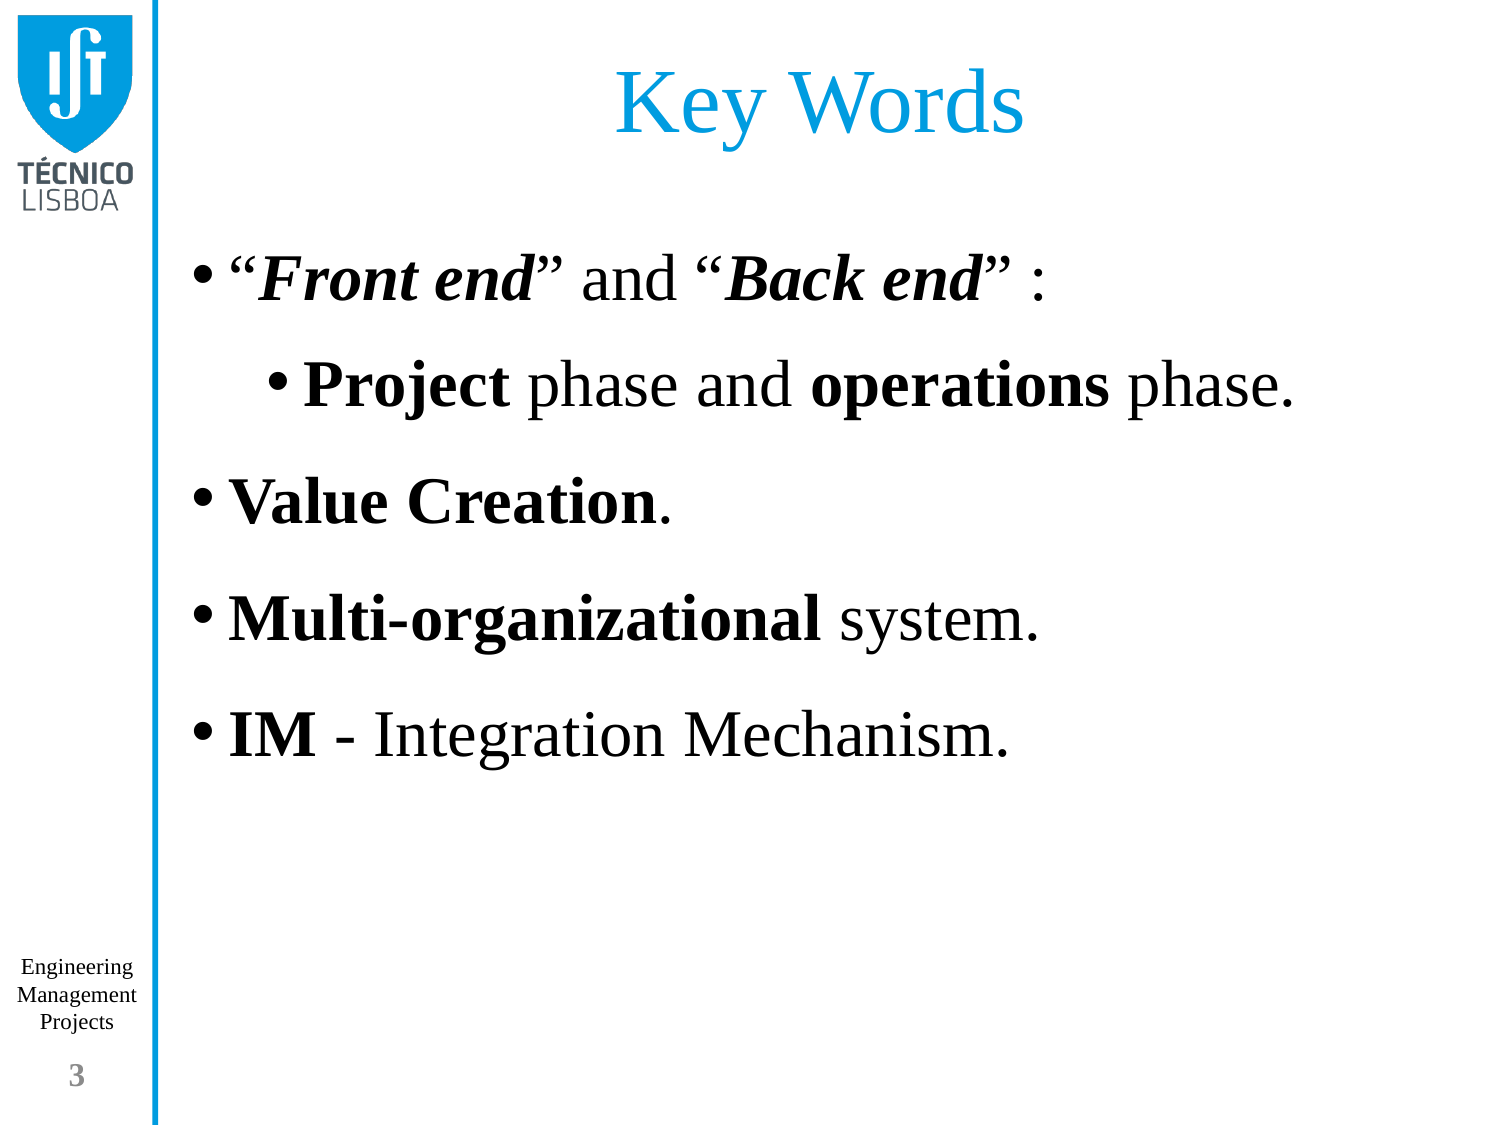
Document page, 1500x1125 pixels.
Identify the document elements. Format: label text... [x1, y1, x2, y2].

picture [15, 13, 134, 211]
title Key Words [244, 33, 1397, 173]
slide_number 3 [0, 1042, 156, 1103]
list “Front end” and “Back end” : Project phase and operations phase. Value Creation. Multi-organizational system. IM - Integration Mechanism. [176, 210, 1478, 1076]
